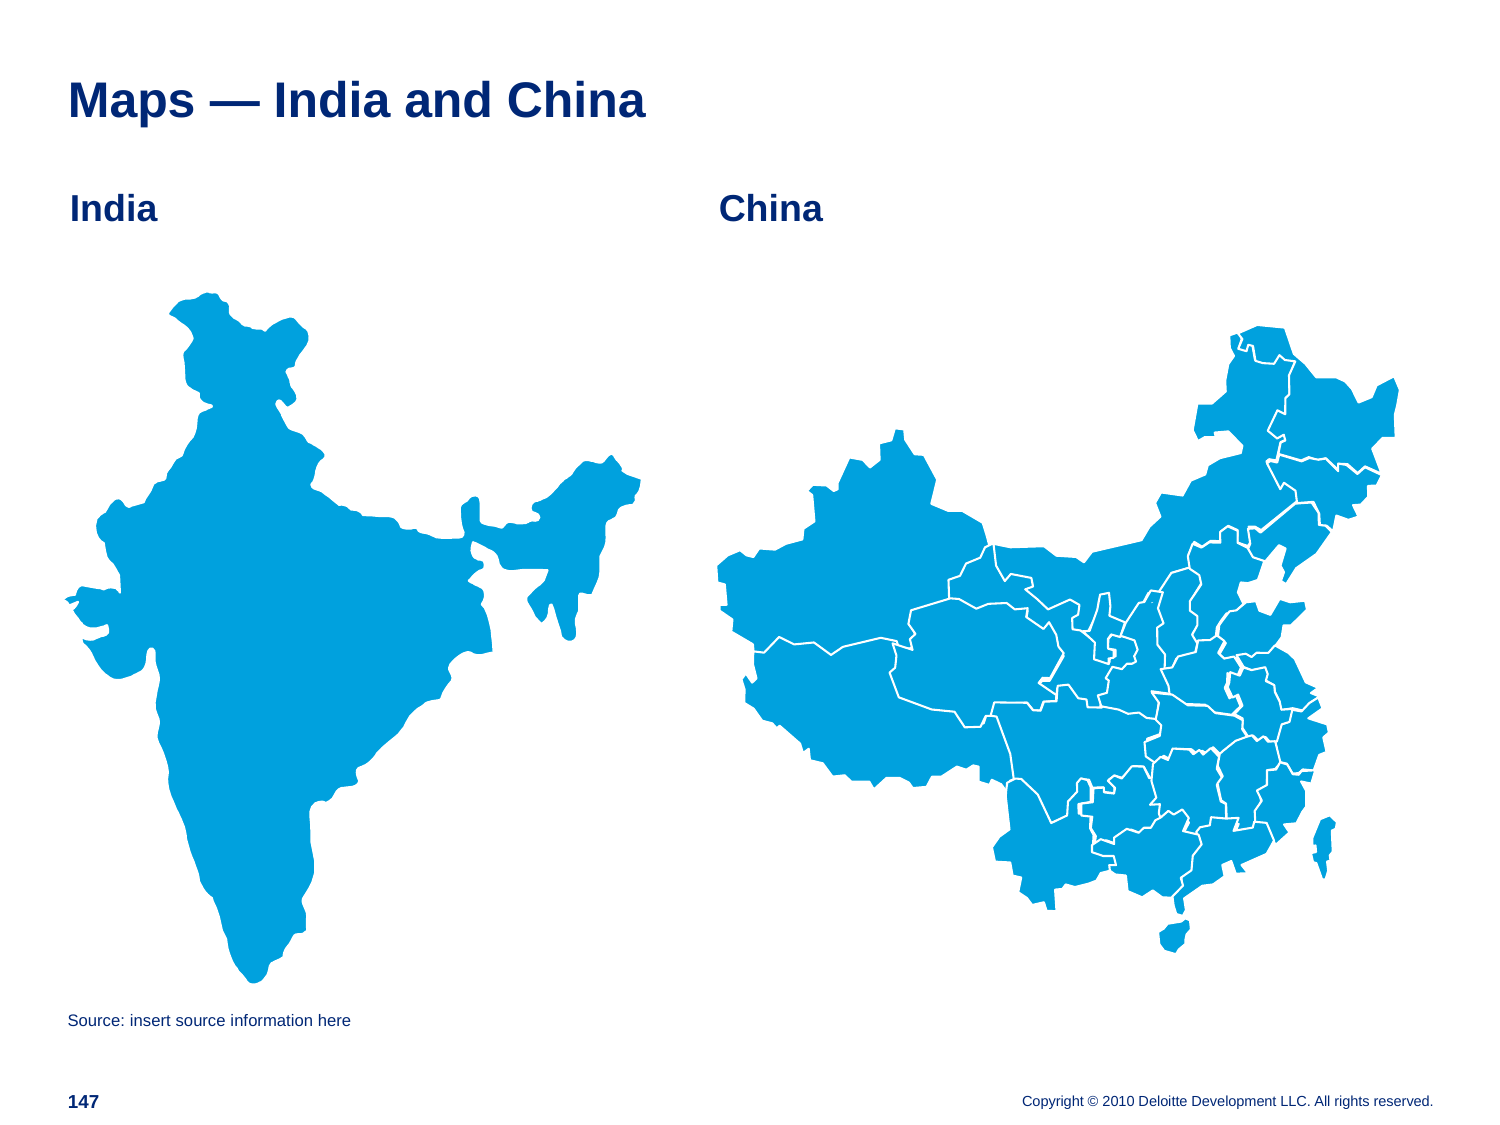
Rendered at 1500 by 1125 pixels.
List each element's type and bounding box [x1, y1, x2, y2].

text_box [62, 291, 642, 985]
text_box [69, 184, 158, 230]
text_box [1158, 918, 1191, 955]
text_box [718, 184, 824, 230]
title [67, 73, 1435, 128]
text_box [1310, 815, 1337, 880]
text_box [716, 324, 1400, 916]
text_box [67, 1009, 723, 1031]
